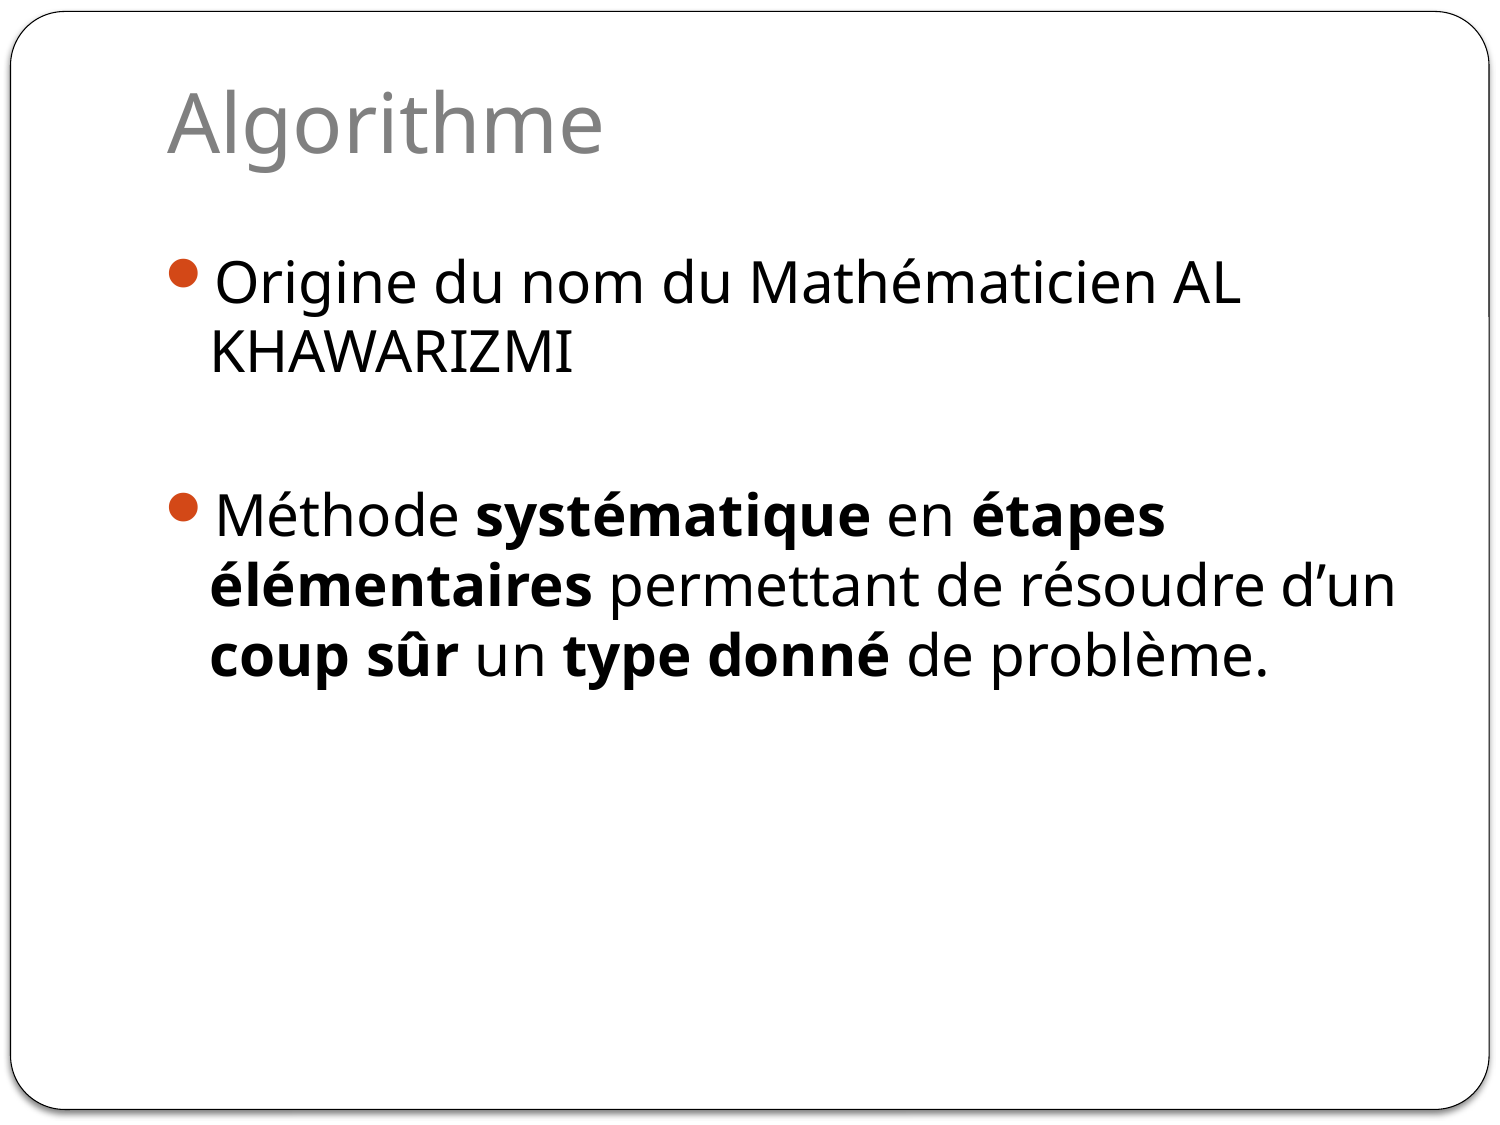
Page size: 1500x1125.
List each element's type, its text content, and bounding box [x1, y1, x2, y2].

list Origine du nom du Mathématicien AL KHAWARIZMI Méthode systématique en étapes élémentaires permettant de résoudre d’un coup sûr un type donné de problème. [150, 237, 1425, 988]
title Algorithme [152, 46, 1428, 186]
